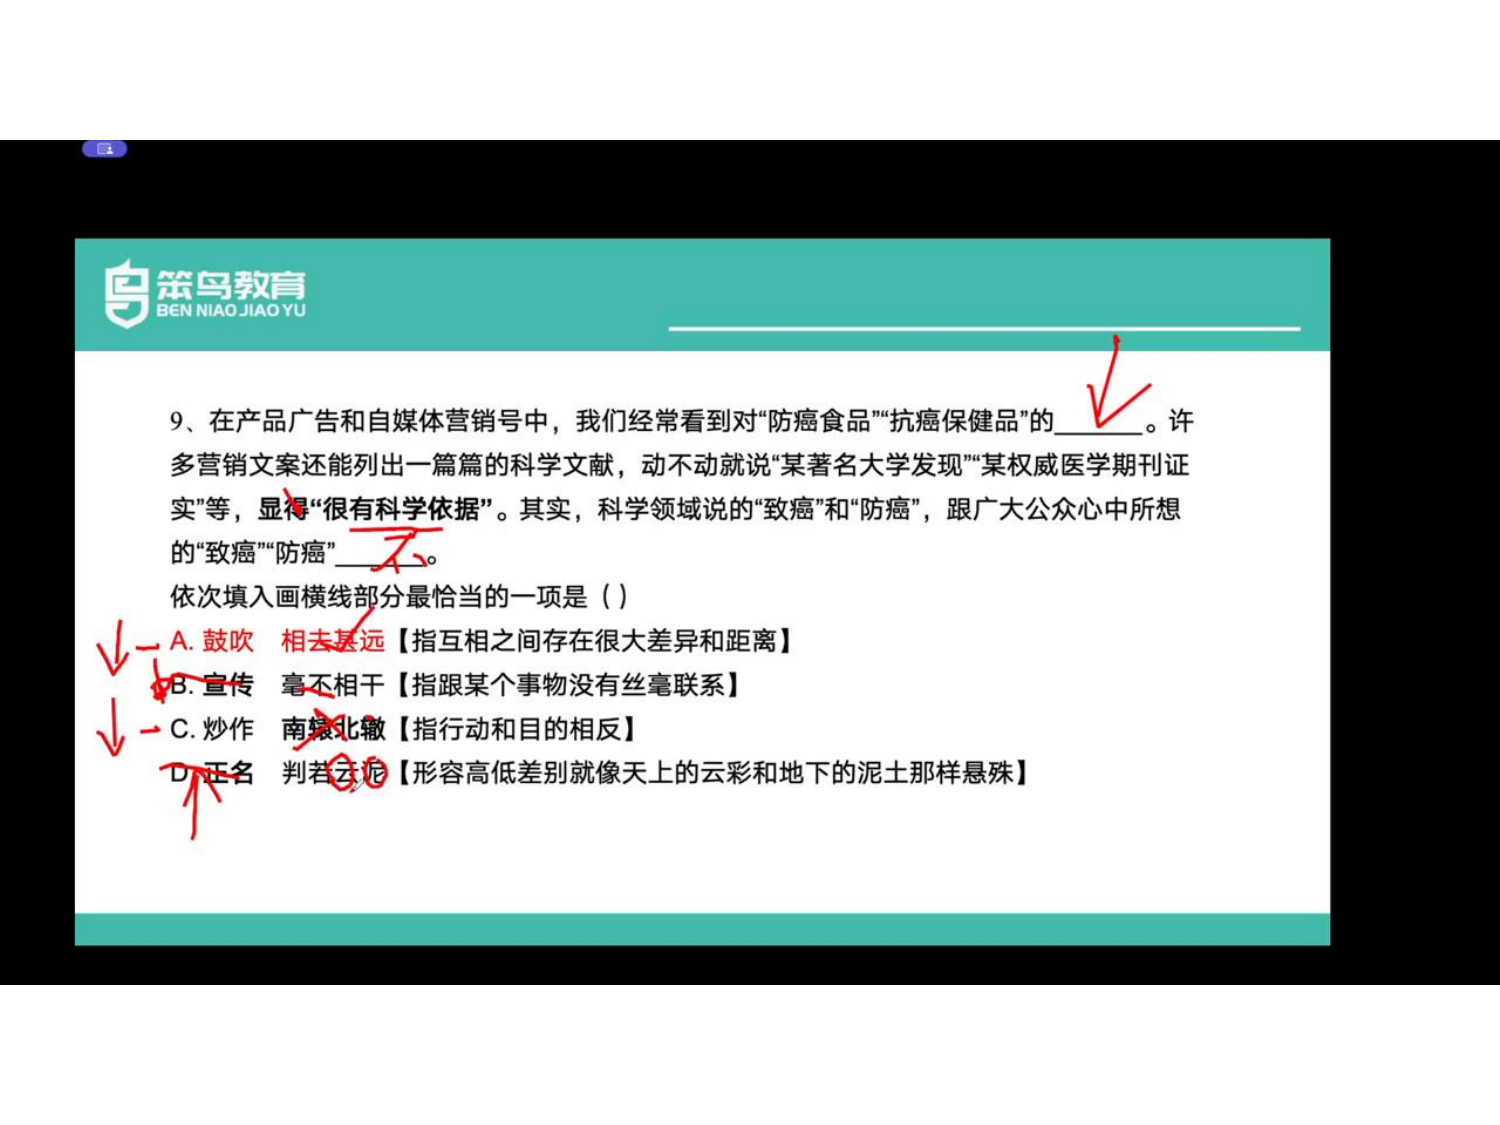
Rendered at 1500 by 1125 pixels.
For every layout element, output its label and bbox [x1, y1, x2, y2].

picture [0, 140, 1500, 985]
